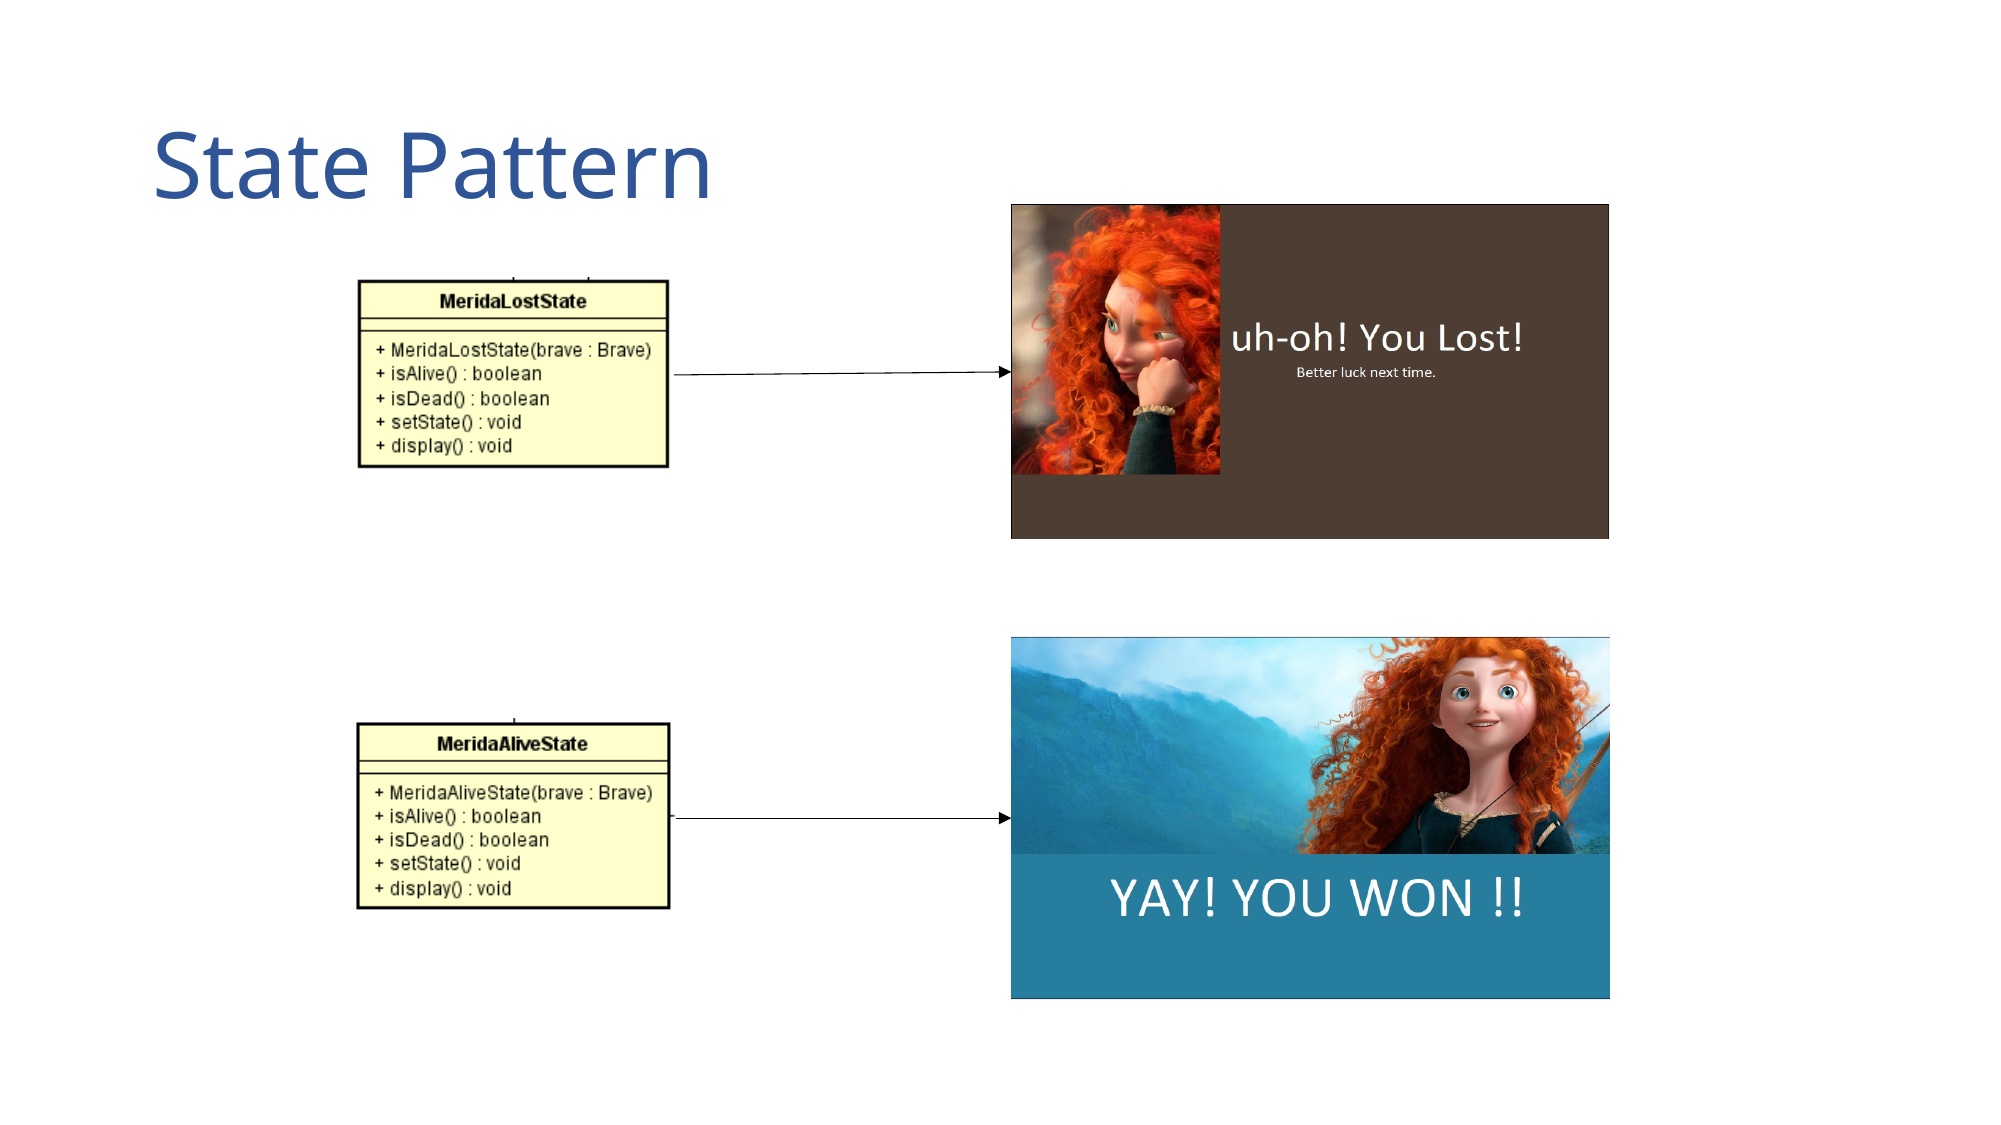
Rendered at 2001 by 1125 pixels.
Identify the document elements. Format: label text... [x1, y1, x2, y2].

picture [1011, 636, 1610, 1000]
picture [355, 277, 674, 473]
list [1011, 204, 1610, 539]
title State Pattern [137, 59, 1863, 278]
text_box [673, 371, 1012, 375]
picture [352, 718, 677, 919]
